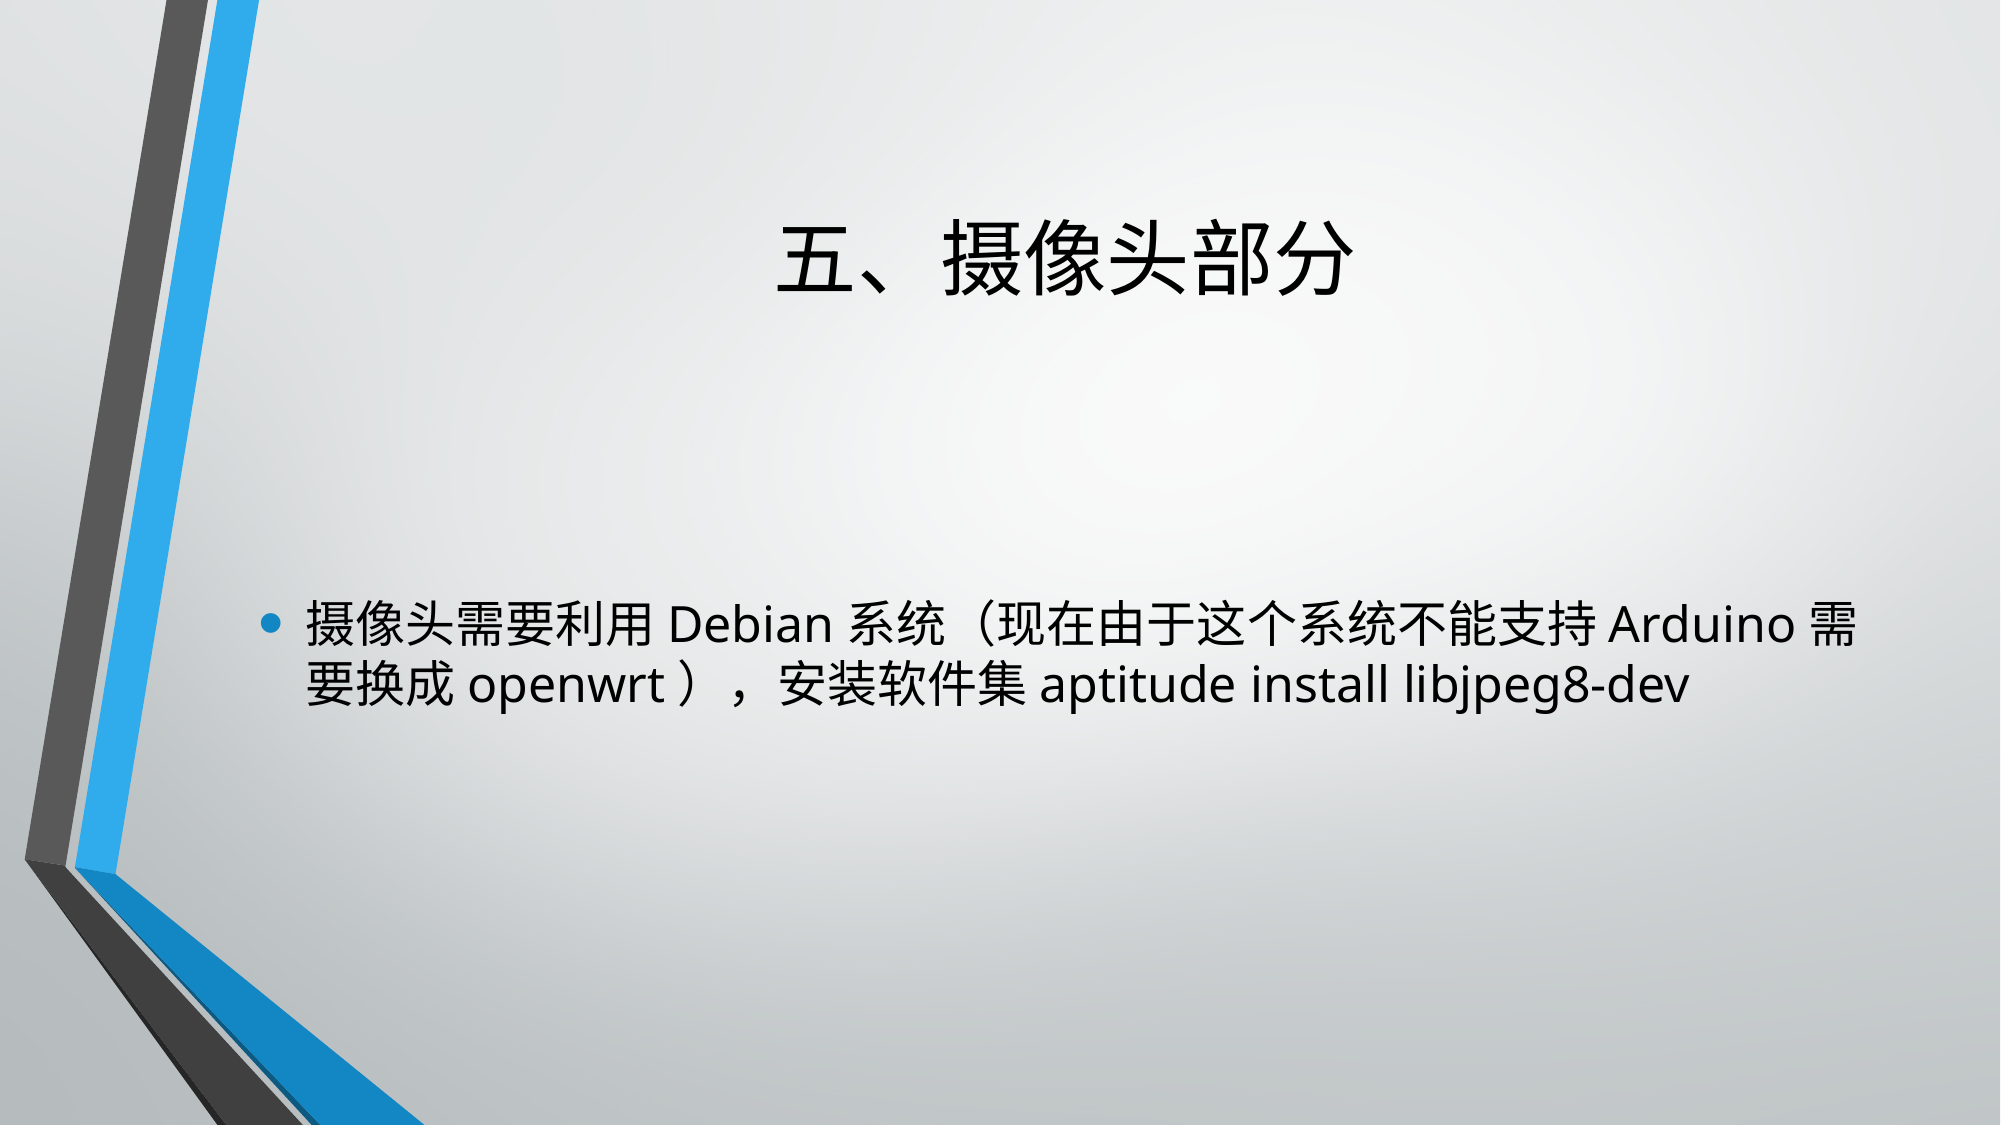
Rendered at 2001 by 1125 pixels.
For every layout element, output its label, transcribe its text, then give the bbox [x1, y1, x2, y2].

list 摄像头需要利用Debian系统（现在由于这个系统不能支持Arduino需要换成openwrt），安装软件集aptitude install libjpeg8-dev [243, 437, 1887, 950]
title 五、摄像头部分 [243, 112, 1887, 400]
